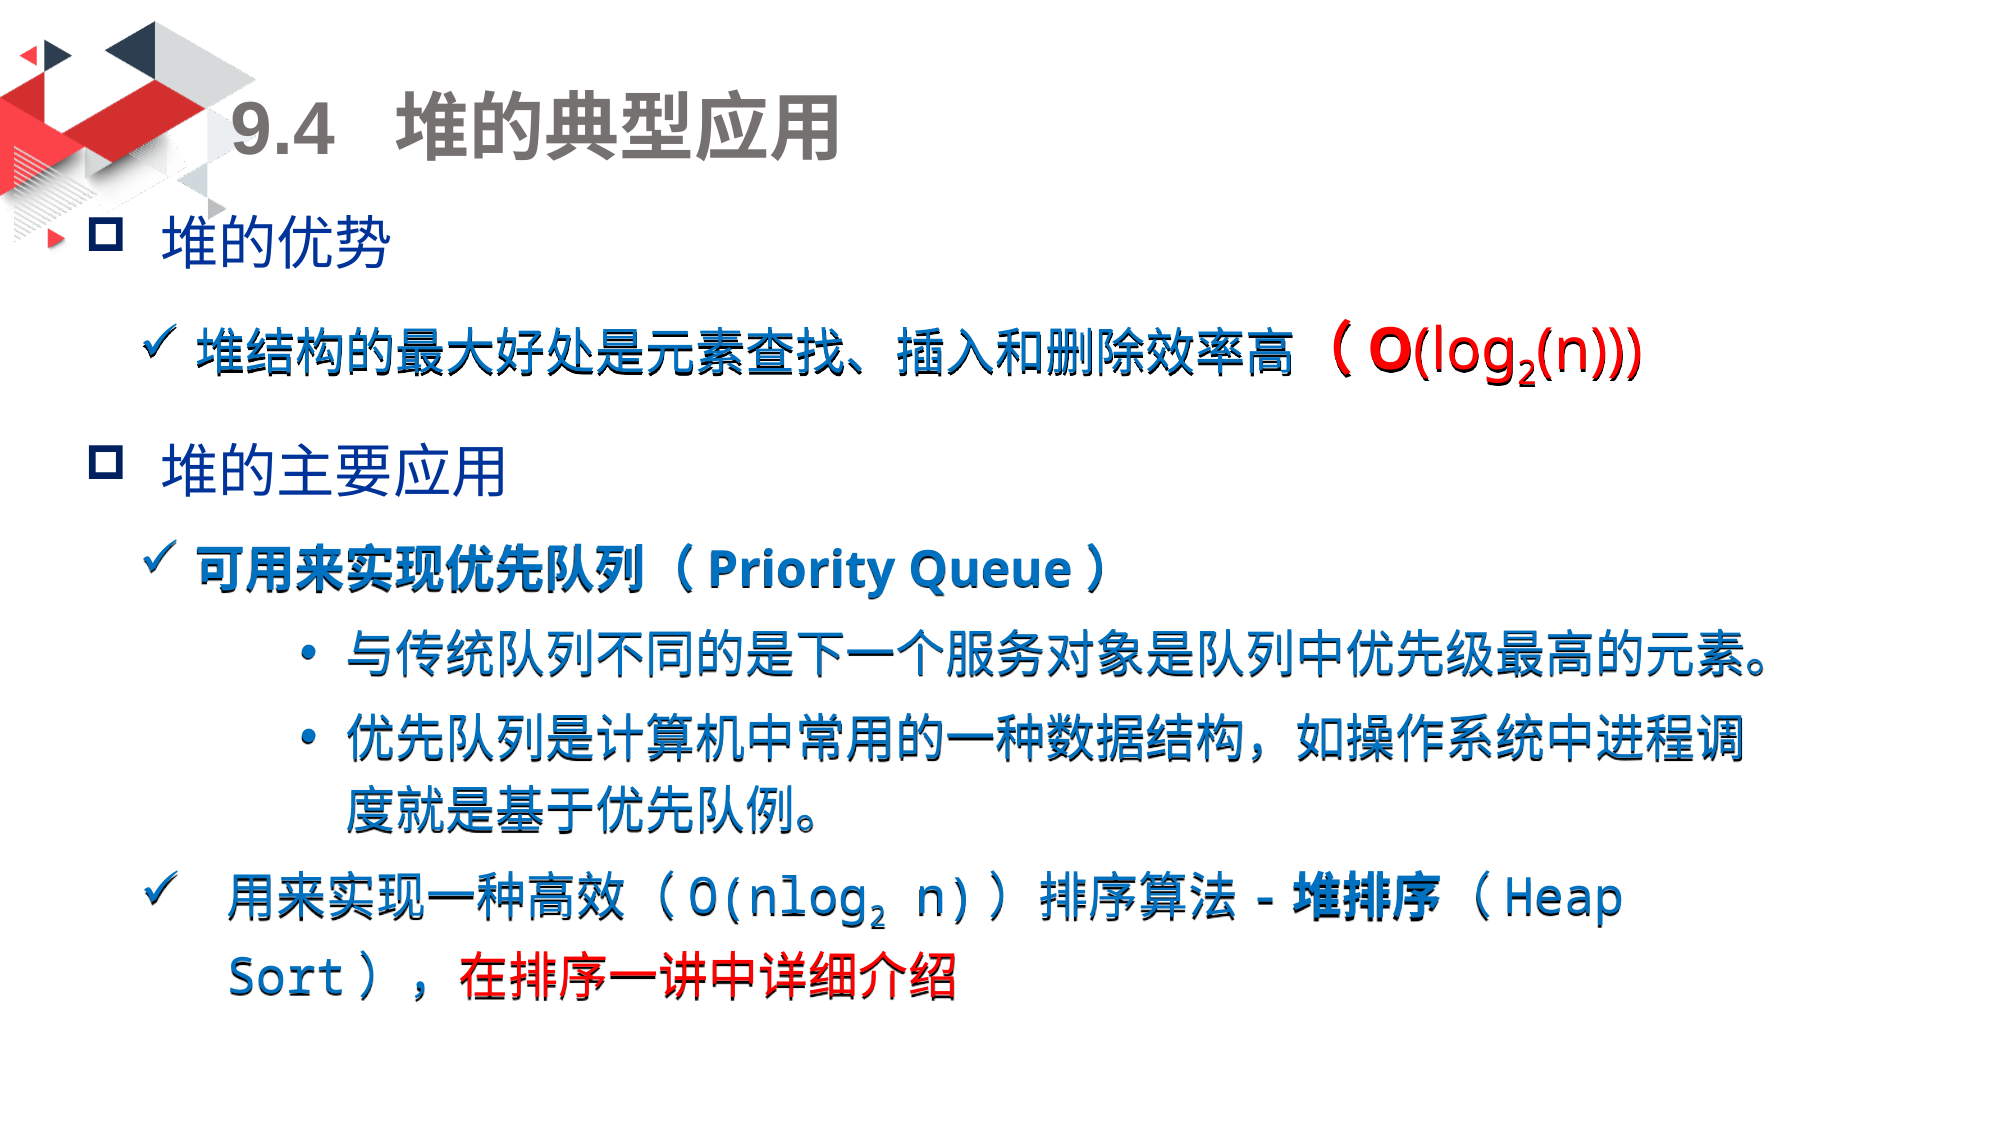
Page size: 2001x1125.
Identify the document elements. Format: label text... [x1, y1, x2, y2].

text_box 堆结构的最大好处是元素查找、插入和删除效率高（O(log2(n))) [124, 288, 1782, 399]
picture [0, 21, 256, 255]
title 9.4 堆的典型应用 [215, 60, 1431, 188]
text_box 可用来实现优先队列（Priority Queue） 与传统队列不同的是下一个服务对象是队列中优先级最高的元素。 优先队列是计算机中常用的一种数据结构，如操作系统中进程调度就是基于优先队例。 用来实现一种高效（O(nlog2 n)）排序算法-堆排序（Heap Sort），在排序一讲中详细介绍 [124, 517, 1782, 1012]
text_box 堆的优势 [70, 184, 742, 289]
text_box 堆的主要应用 [70, 412, 742, 518]
